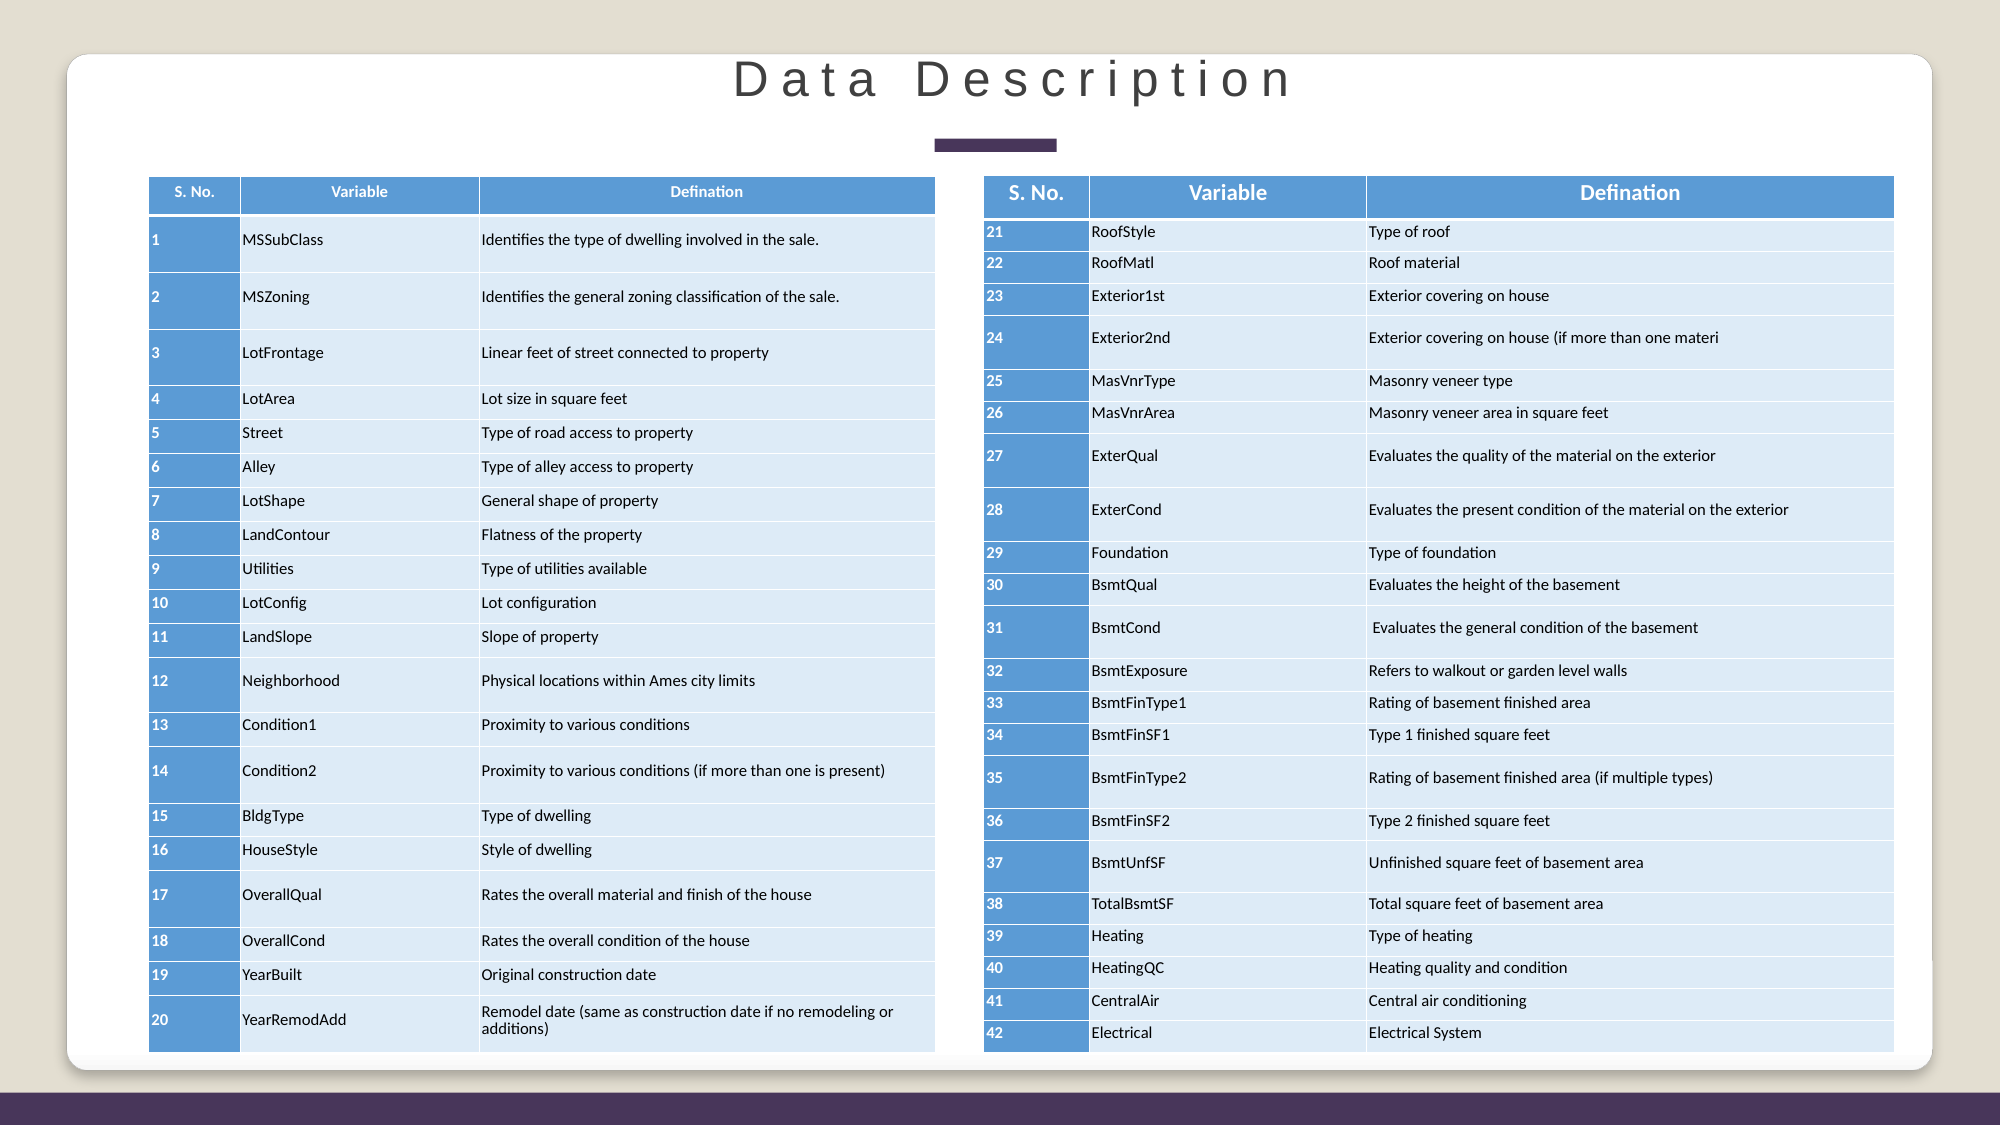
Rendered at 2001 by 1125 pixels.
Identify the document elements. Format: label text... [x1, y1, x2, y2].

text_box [0, 138, 2000, 1125]
text_box Data Description [717, 39, 1305, 115]
